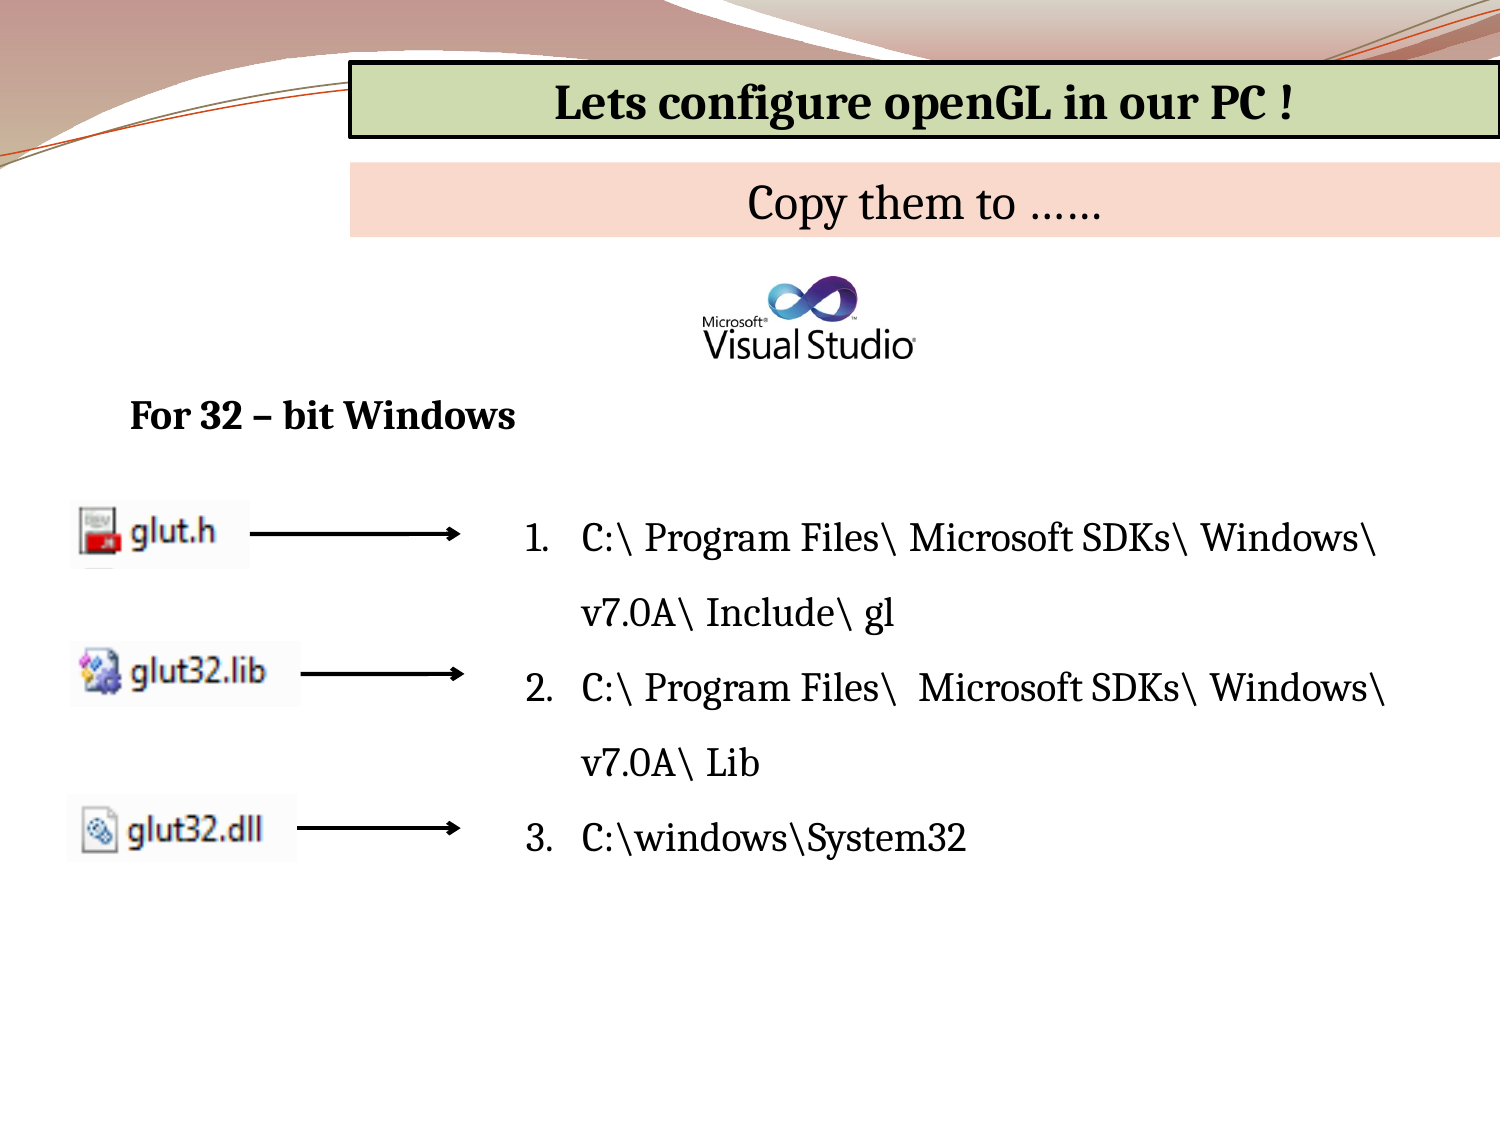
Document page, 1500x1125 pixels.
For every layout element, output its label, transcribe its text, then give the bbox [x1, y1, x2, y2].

text_box [25, 0, 1026, 203]
text_box Lets configure openGL in our PC ! [1026, 62, 1500, 138]
picture [65, 794, 298, 862]
text_box C:\ Program Files\ Microsoft SDKs\ Windows\ v7.0A\ Include\ gl C:\ Program Files\ Microsoft SDKs\ Windows\ v7.0A\ Lib C:\windows\System32 [511, 477, 1467, 867]
text_box For 32 – bit Windows [62, 355, 532, 446]
text_box Copy them to …… [350, 162, 1500, 238]
picture [69, 641, 301, 707]
picture [703, 275, 917, 360]
picture [69, 499, 251, 569]
